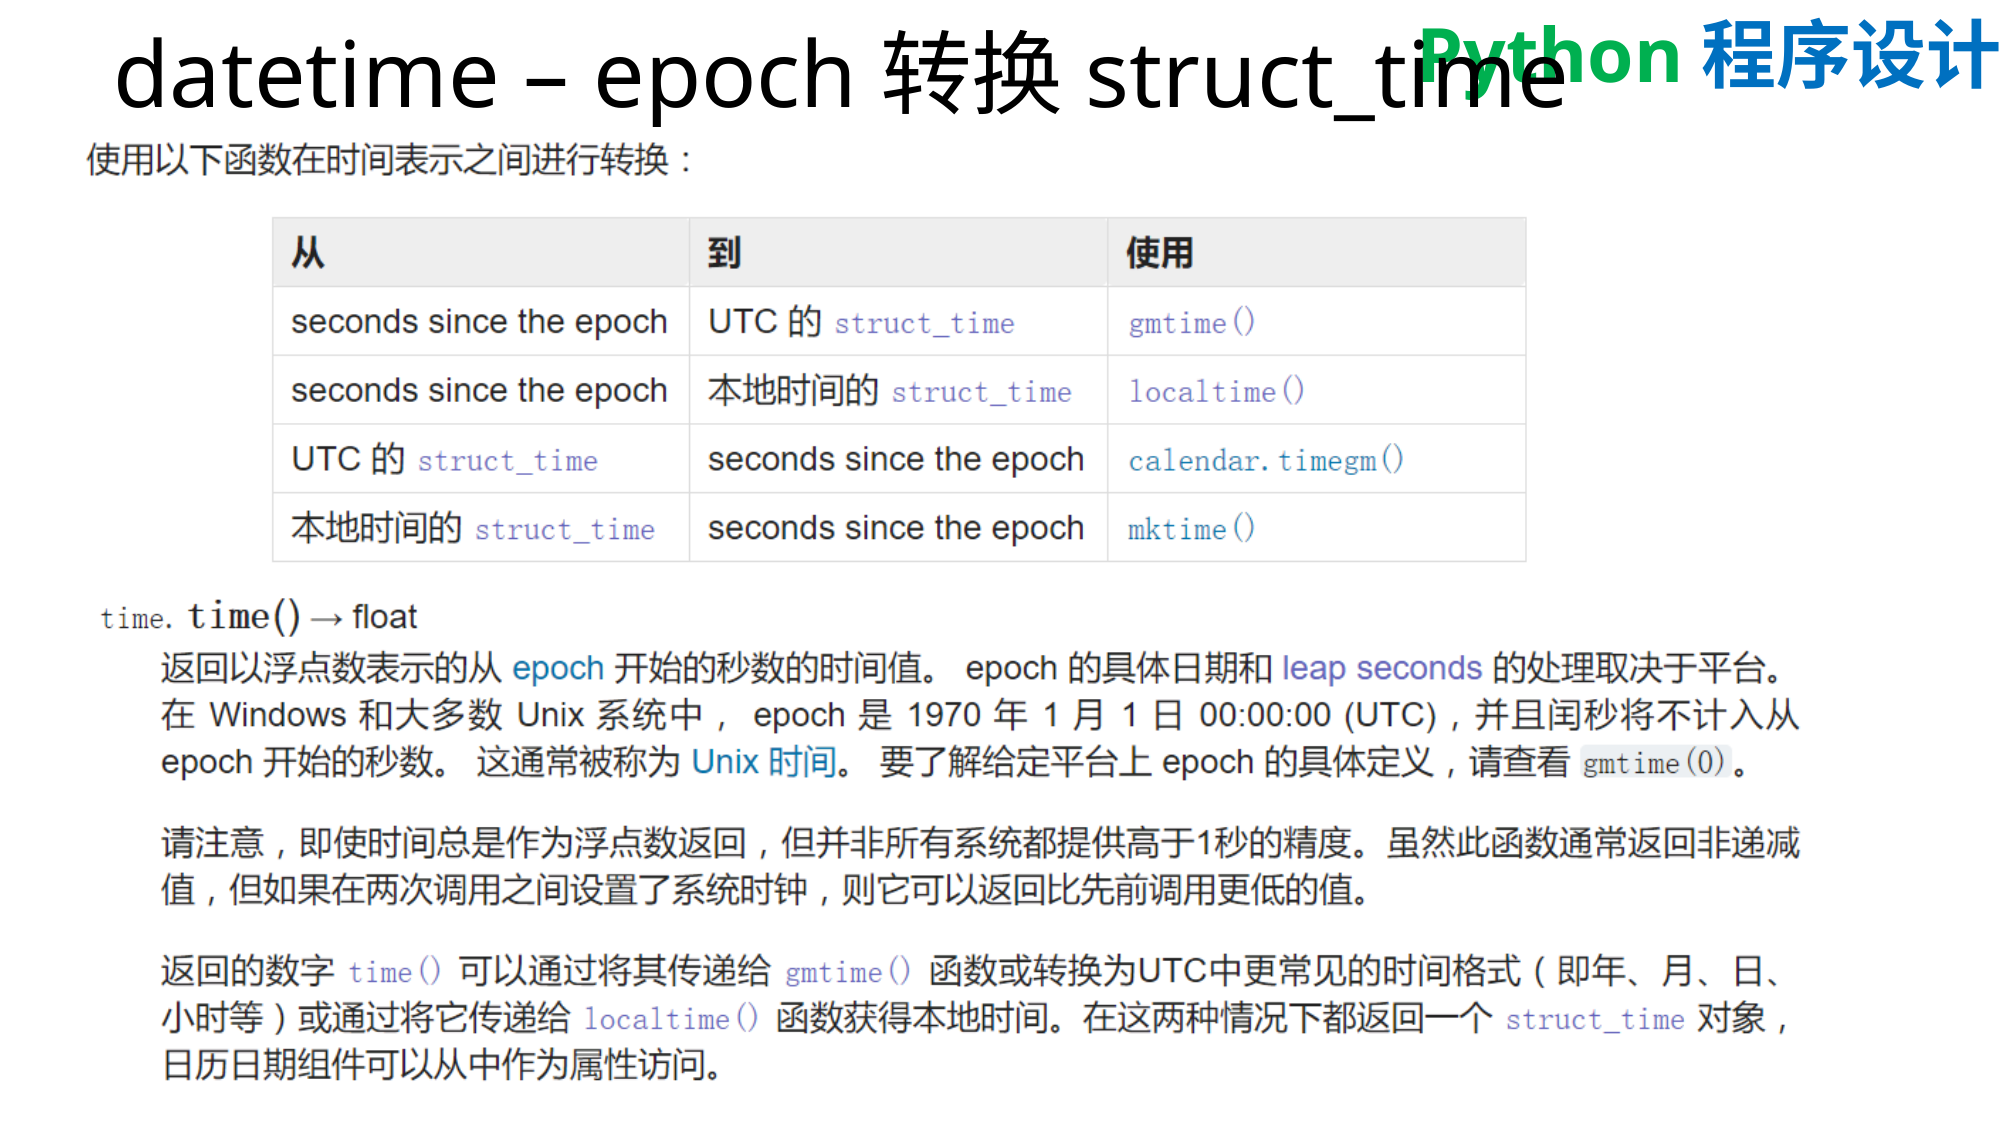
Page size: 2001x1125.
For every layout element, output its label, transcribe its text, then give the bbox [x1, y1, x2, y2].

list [81, 127, 1584, 591]
picture [89, 590, 1833, 1106]
title datetime – epoch转换struct_time [98, 0, 1824, 157]
